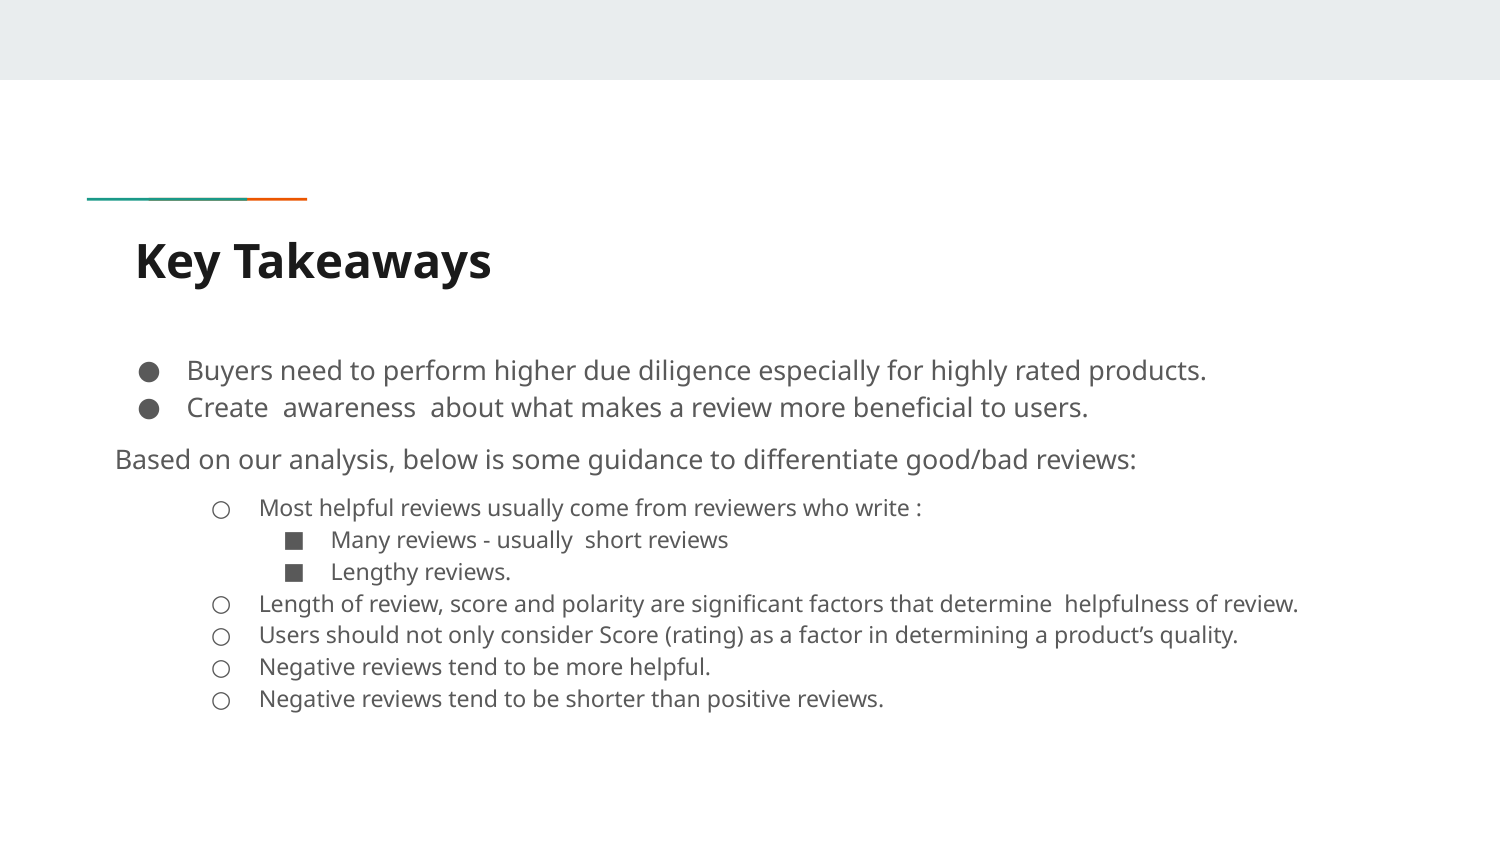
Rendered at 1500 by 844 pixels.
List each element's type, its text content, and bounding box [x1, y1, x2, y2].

list Buyers need to perform higher due diligence especially for highly rated products. Create awareness about what makes a review more beneficial to users. Based on our analysis, below is some guidance to differentiate good/bad reviews: Most helpful reviews usually come from reviewers who write : Many reviews - usually short reviews Lengthy reviews. Length of review, score and polarity are significant factors that determine helpfulness of review. Users should not only consider Score (rating) as a factor in determining a product’s quality. Negative reviews tend to be more helpful. Negative reviews tend to be shorter than positive reviews. [99, 304, 1361, 734]
title Key Takeaways [119, 216, 1381, 305]
